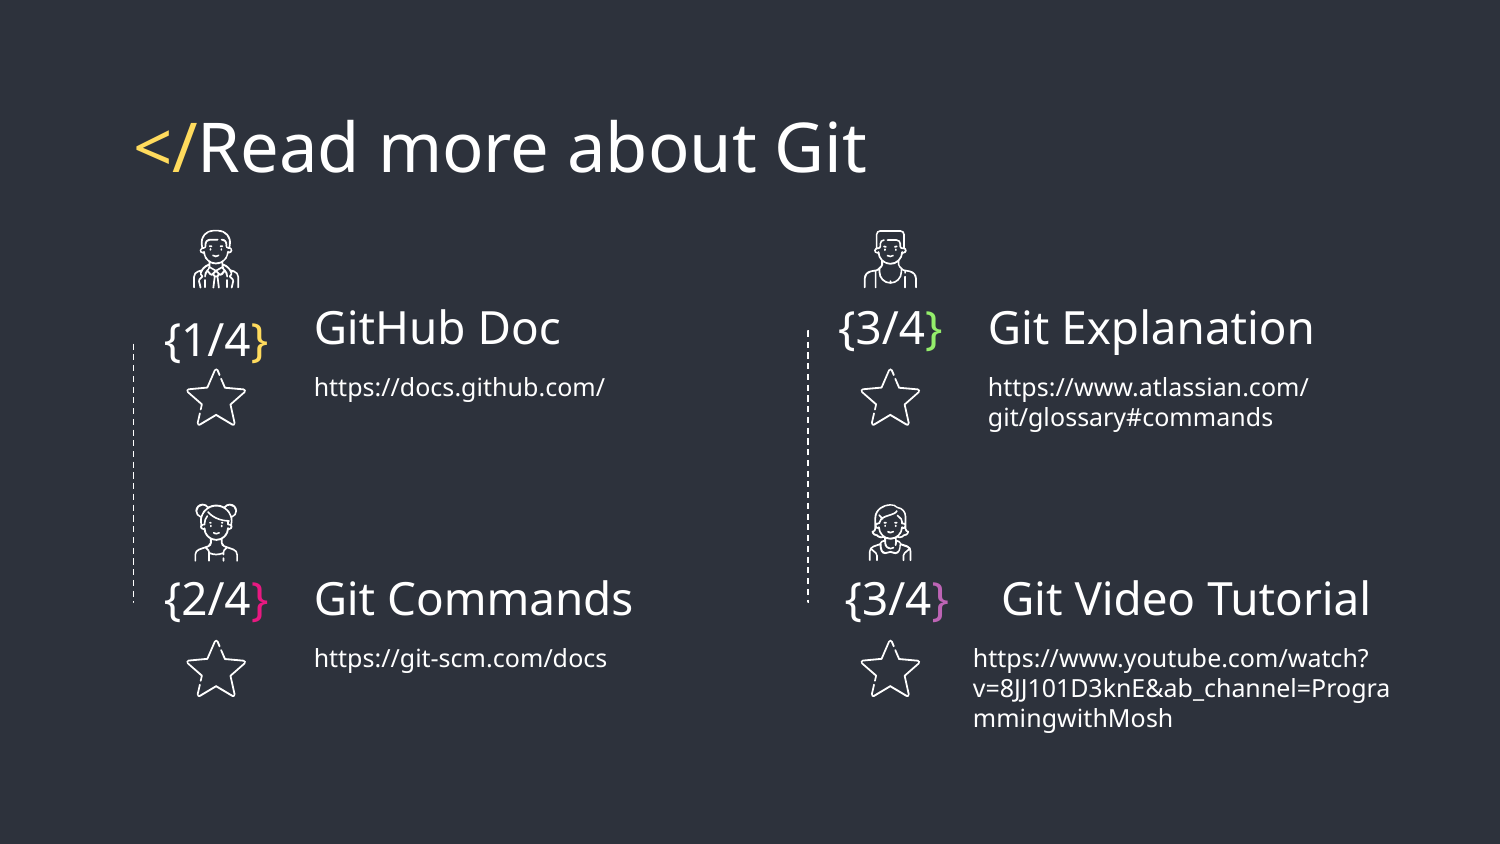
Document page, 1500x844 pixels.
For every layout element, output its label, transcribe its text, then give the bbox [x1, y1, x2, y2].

title </Read more about Git [118, 88, 1382, 183]
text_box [194, 503, 239, 562]
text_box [868, 503, 913, 562]
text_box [807, 293, 1367, 447]
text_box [185, 368, 247, 426]
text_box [863, 229, 918, 289]
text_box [133, 293, 693, 447]
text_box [192, 229, 240, 289]
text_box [807, 330, 811, 603]
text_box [133, 564, 693, 719]
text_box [860, 368, 921, 426]
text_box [807, 564, 1438, 719]
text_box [860, 639, 921, 698]
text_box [185, 639, 247, 698]
